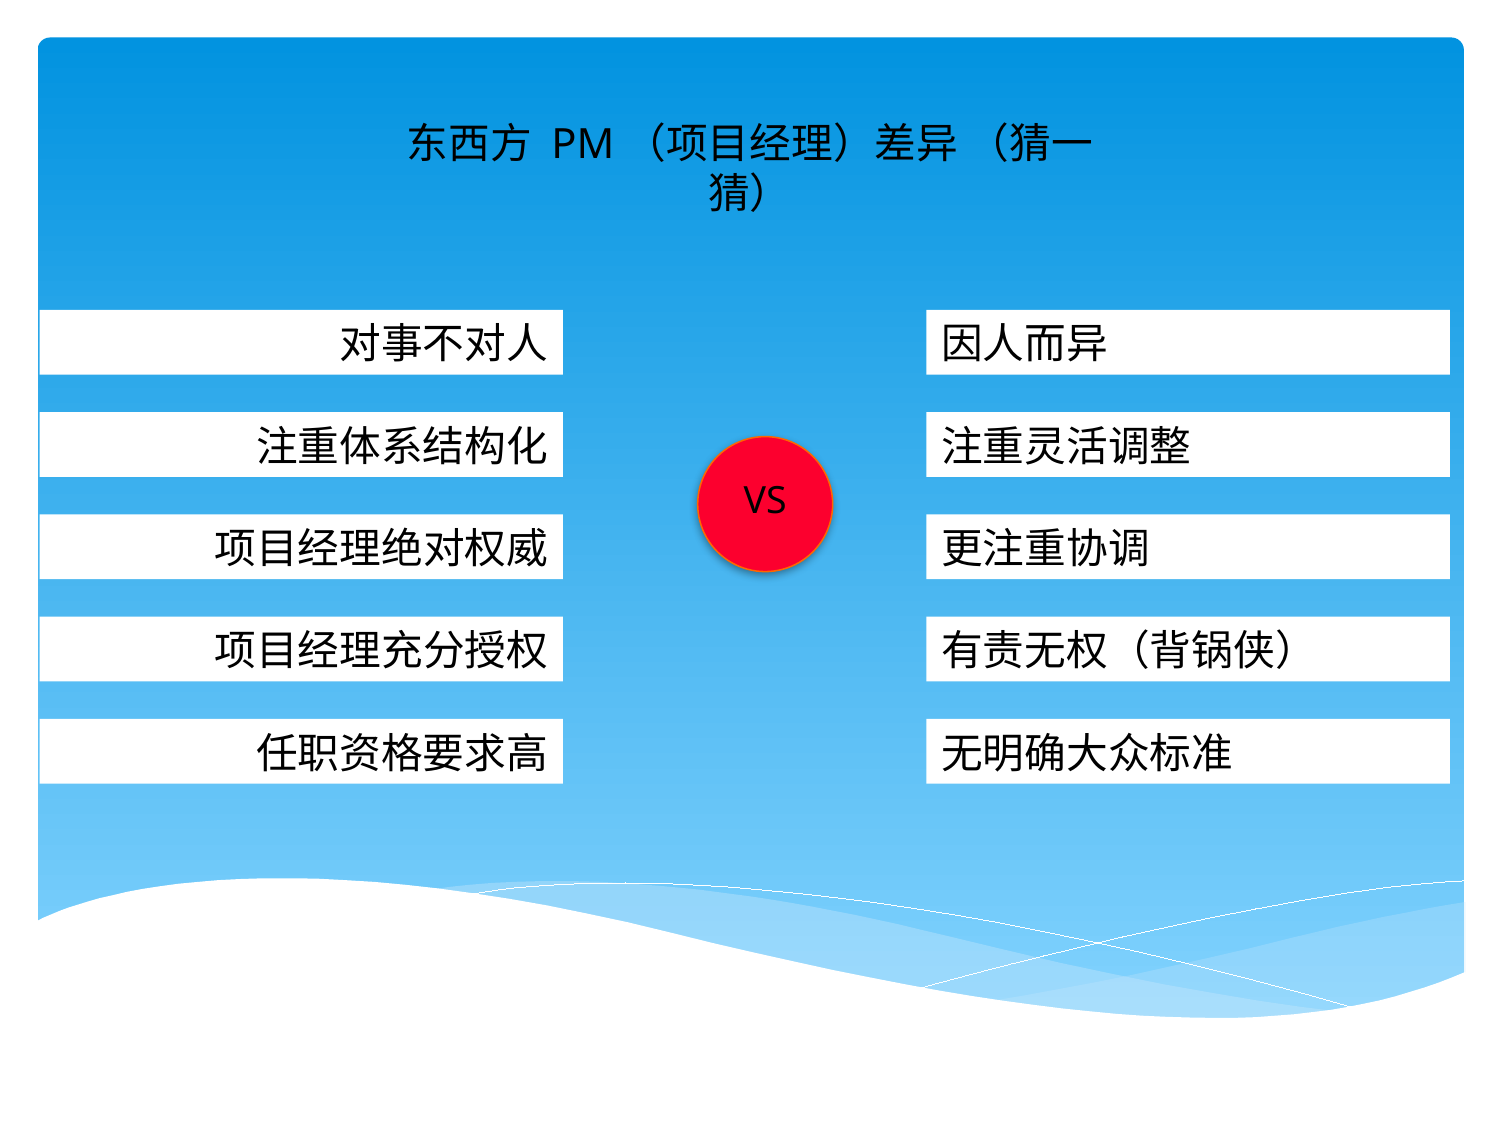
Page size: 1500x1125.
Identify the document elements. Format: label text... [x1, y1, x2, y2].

text_box 东西方 PM（项目经理）差异 （猜一猜） [356, 109, 1144, 225]
text_box 项目经理绝对权威 [39, 514, 563, 580]
text_box [701, 529, 829, 573]
text_box VS [697, 468, 833, 529]
text_box 任职资格要求高 [39, 718, 563, 784]
text_box 对事不对人 [39, 309, 563, 375]
text_box 注重灵活调整 [926, 412, 1450, 477]
text_box 项目经理充分授权 [39, 616, 563, 682]
text_box 注重体系结构化 [39, 412, 563, 477]
text_box [707, 435, 824, 468]
text_box 无明确大众标准 [926, 718, 1450, 784]
text_box 更注重协调 [926, 514, 1450, 580]
text_box 因人而异 [926, 309, 1450, 375]
text_box 有责无权（背锅侠） [926, 616, 1450, 682]
